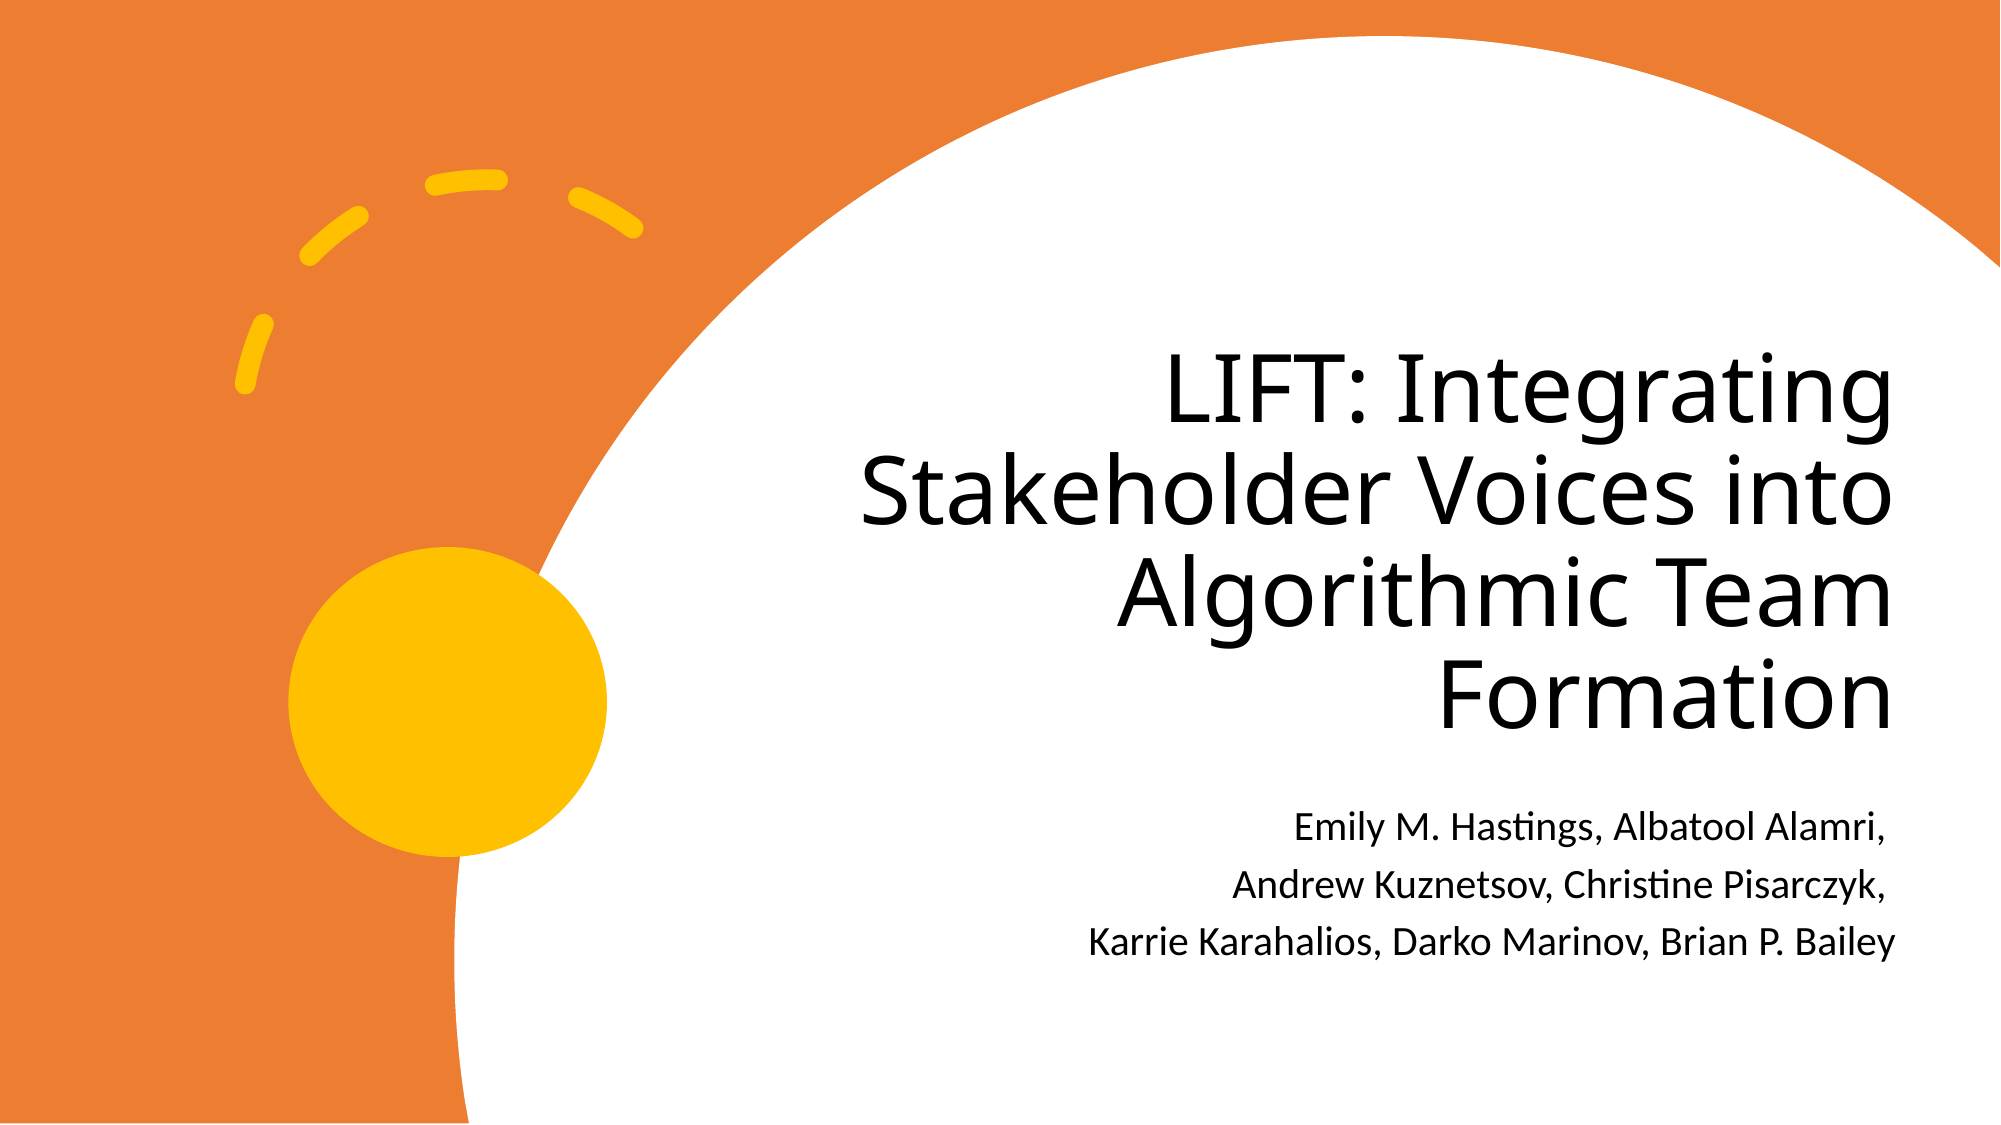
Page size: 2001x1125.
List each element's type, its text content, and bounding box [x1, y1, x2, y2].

title LIFT: Integrating Stakeholder Voices into Algorithmic Team Formation [662, 318, 1917, 770]
text_box [0, 0, 2000, 1124]
subtitle Emily M. Hastings, Albatool Alamri, Andrew Kuznetsov, Christine Pisarczyk, Karrie Karahalios, Darko Marinov, Brian P. Bailey [662, 784, 1917, 1003]
text_box [287, 545, 609, 859]
text_box [453, 35, 2000, 1125]
text_box [244, 179, 653, 425]
